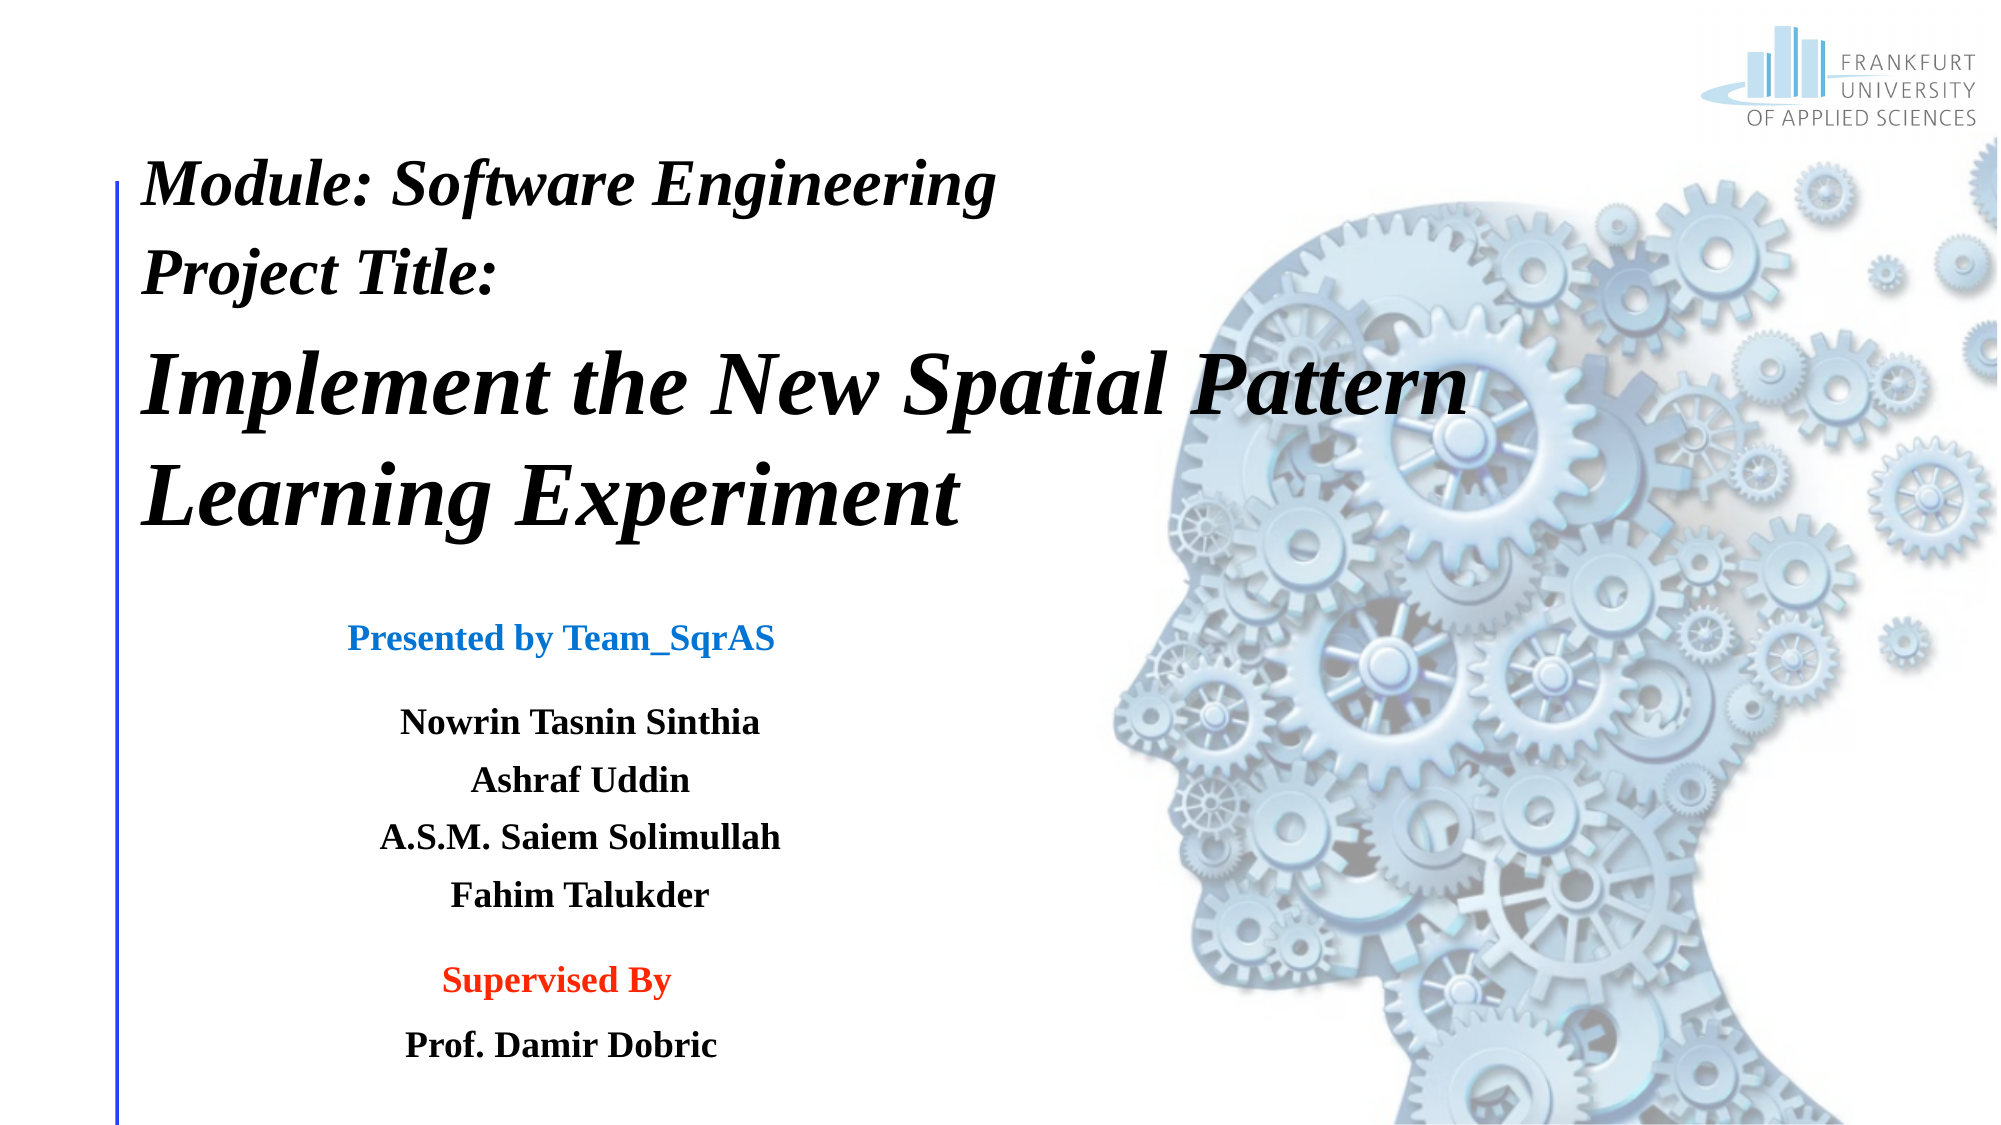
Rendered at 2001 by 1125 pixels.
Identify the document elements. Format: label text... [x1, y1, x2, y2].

text_box Project Title: [126, 220, 1021, 315]
picture [1021, 0, 1999, 1125]
text_box Module: Software Engineering [126, 58, 1021, 220]
text_box Presented by Team_SqrAS Nowrin Tasnin Sinthia Ashraf Uddin A.S.M. Saiem Solimullah Fahim Talukder [160, 610, 963, 948]
text_box Implement the New Spatial Pattern Learning Experiment [126, 315, 1021, 551]
text_box Supervised By Prof. Damir Dobric [283, 947, 840, 1073]
